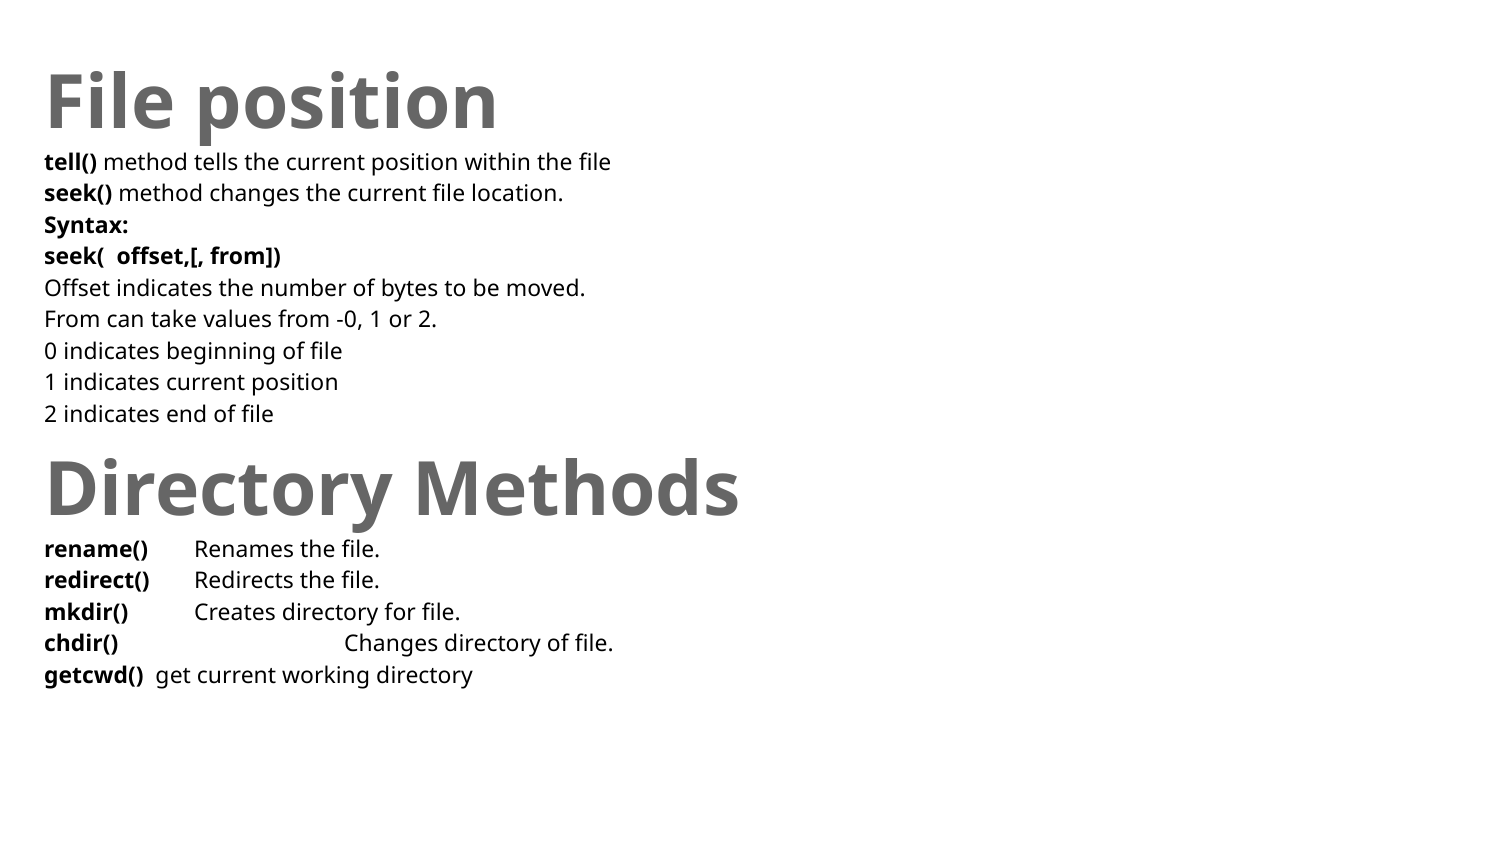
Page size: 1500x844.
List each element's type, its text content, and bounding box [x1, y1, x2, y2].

list File position tell() method tells the current position within the file seek() method changes the current file location. Syntax: seek( offset,[, from]) Offset indicates the number of bytes to be moved. From can take values from -0, 1 or 2. 0 indicates beginning of file 1 indicates current position 2 indicates end of file Directory Methods rename() Renames the file. redirect() Redirects the file. mkdir() Creates directory for file. chdir() Changes directory of file. getcwd() get current working directory [29, 38, 1427, 778]
